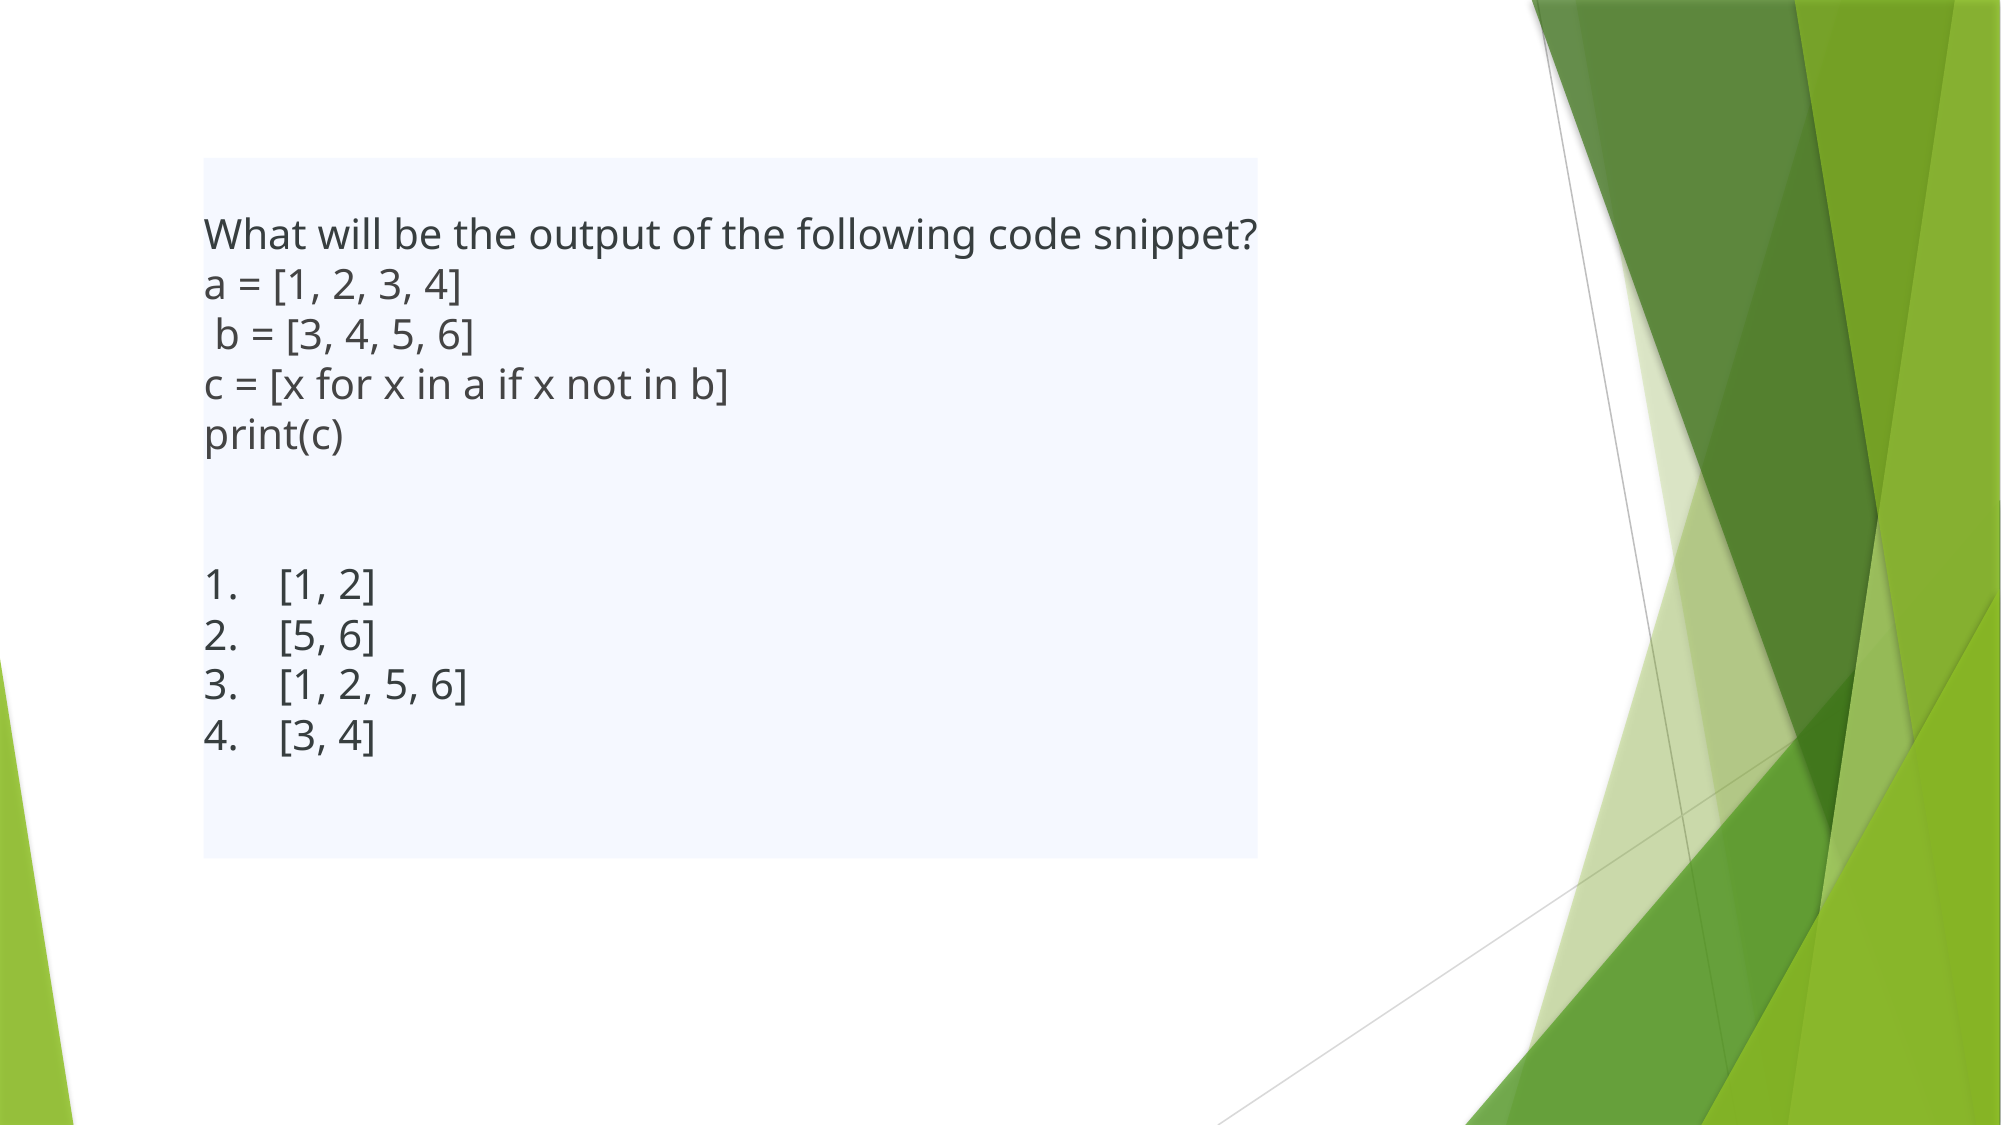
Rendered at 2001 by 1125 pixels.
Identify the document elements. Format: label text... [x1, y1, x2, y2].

text_box What will be the output of the following code snippet? a = [1, 2, 3, 4] b = [3, 4, 5, 6] c = [x for x in a if x not in b] print(c) [1, 2] [5, 6] [1, 2, 5, 6] [3, 4] [203, 157, 1258, 859]
